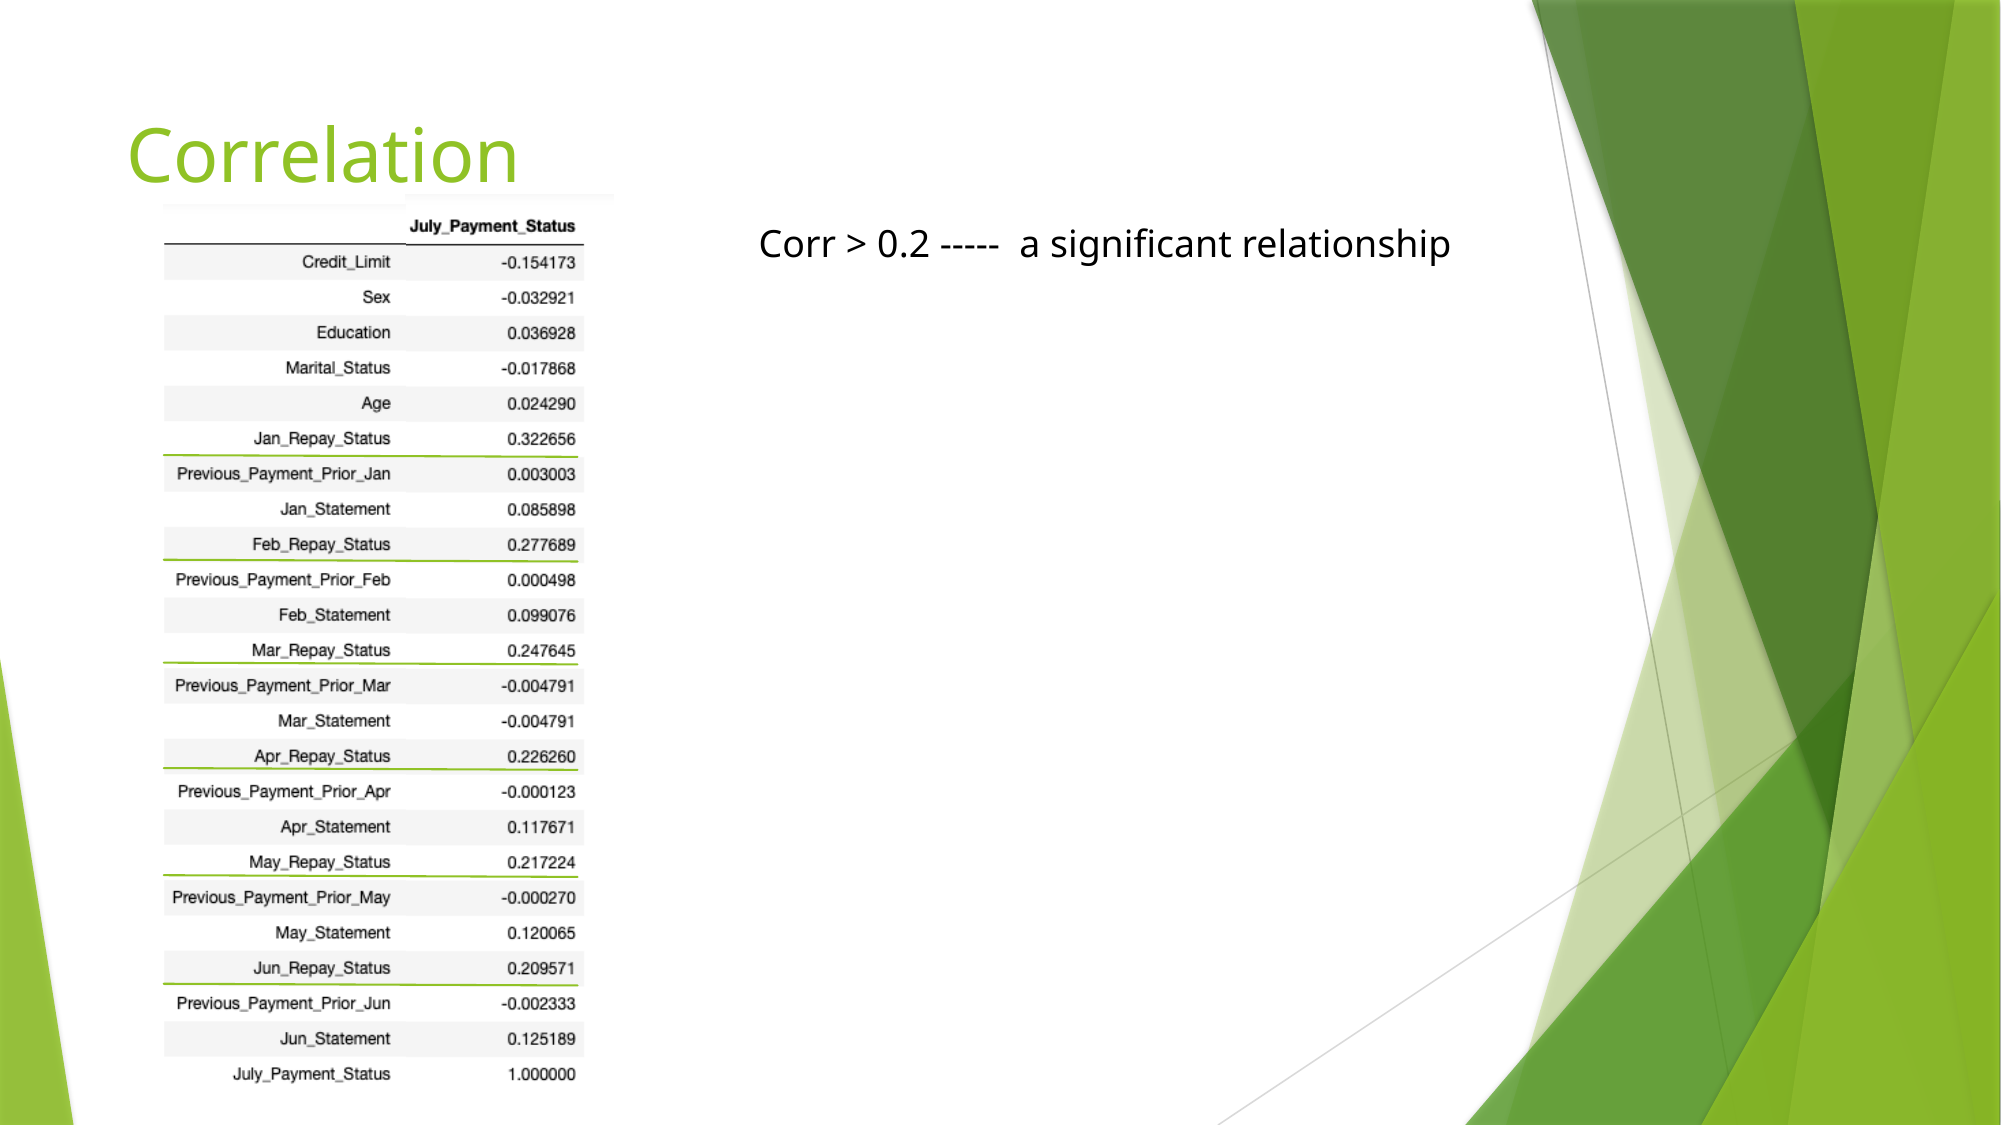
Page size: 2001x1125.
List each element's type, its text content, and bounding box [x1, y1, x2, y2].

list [163, 204, 406, 454]
text_box Corr > 0.2 ----- a significant relationship [743, 212, 1467, 273]
picture [404, 194, 615, 1103]
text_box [163, 874, 579, 878]
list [163, 465, 406, 558]
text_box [163, 454, 579, 458]
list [163, 994, 406, 1089]
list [163, 672, 406, 767]
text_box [163, 767, 579, 771]
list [163, 885, 406, 983]
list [163, 569, 406, 661]
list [163, 779, 406, 874]
title Correlation [111, 99, 1522, 317]
